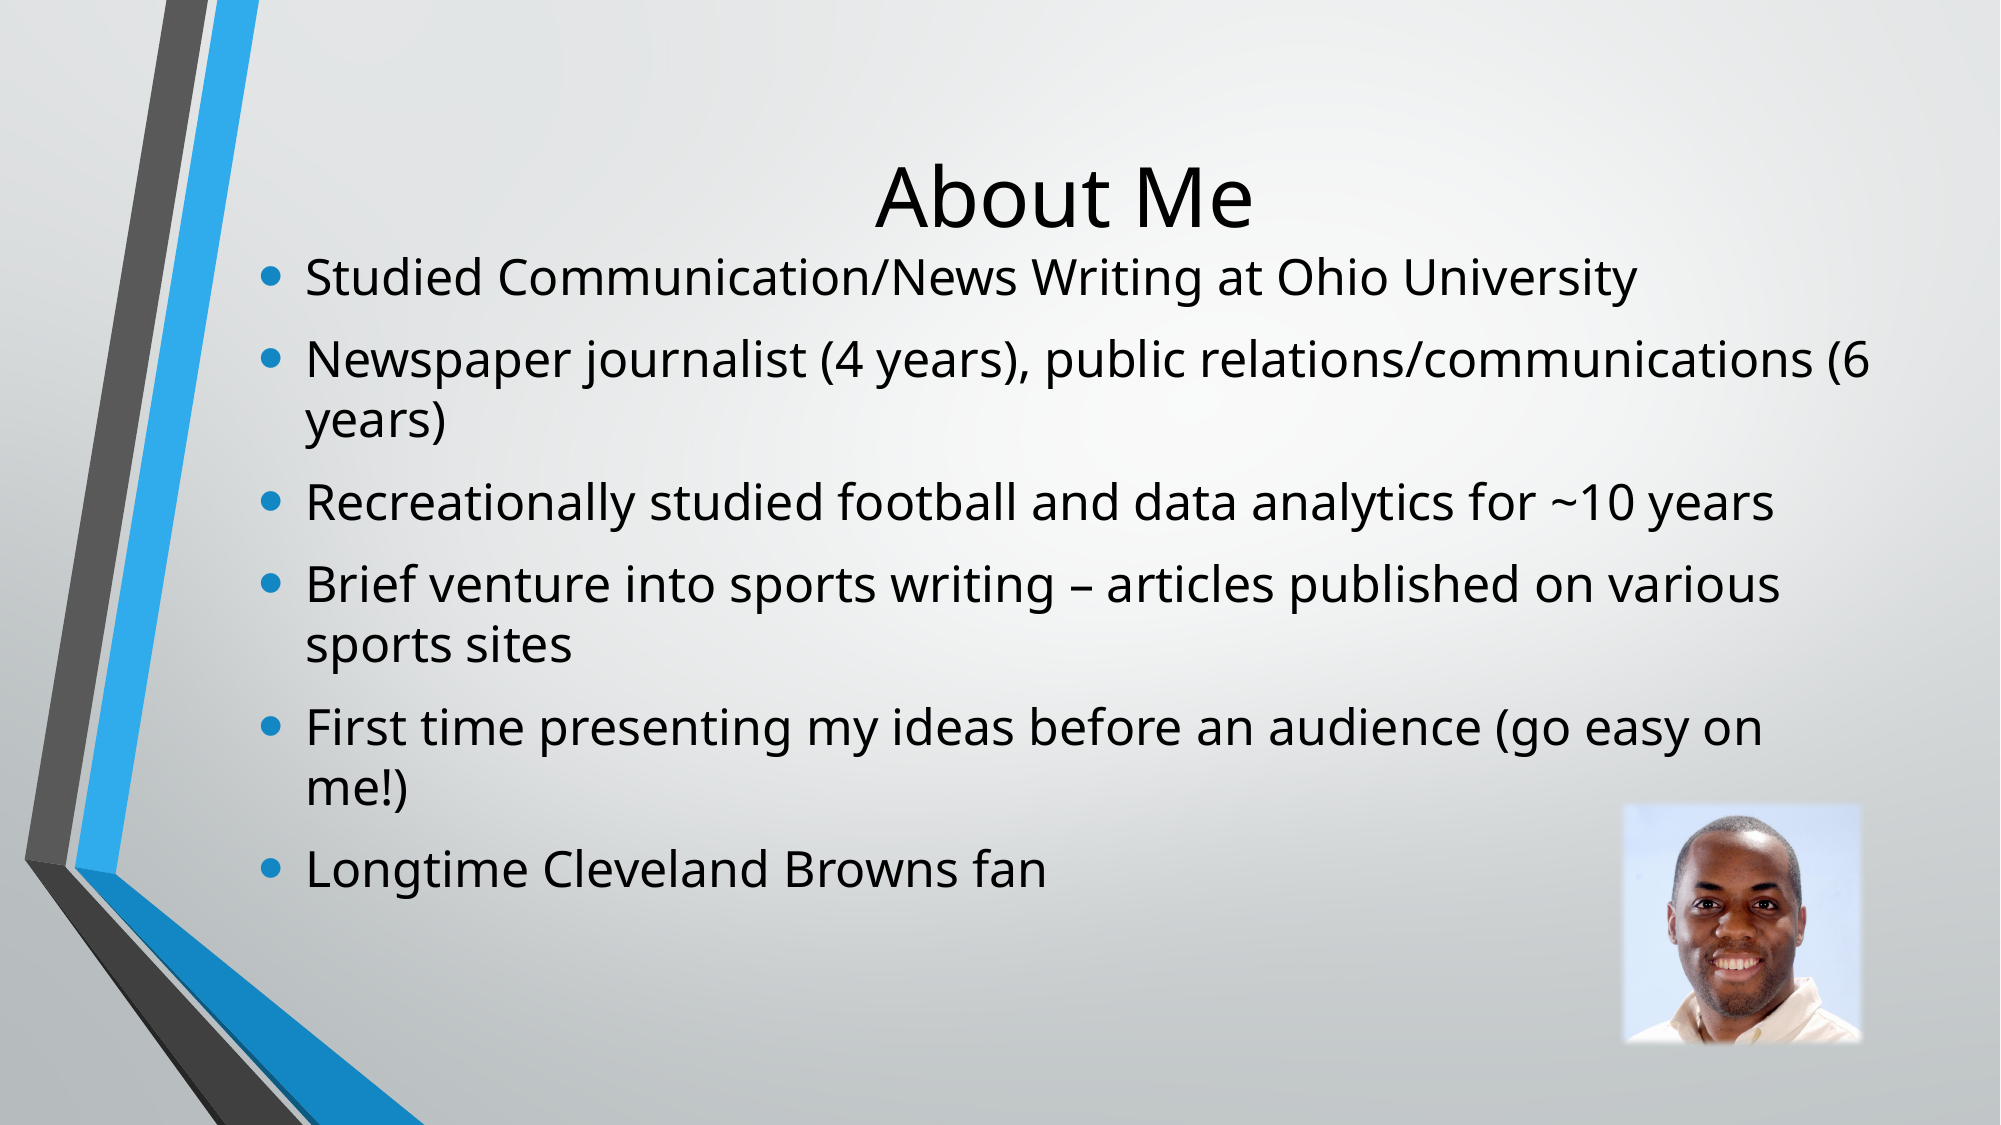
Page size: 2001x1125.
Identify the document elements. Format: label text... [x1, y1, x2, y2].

title About Me [243, 112, 1887, 275]
picture [1616, 797, 1868, 1049]
list Studied Communication/News Writing at Ohio University Newspaper journalist (4 years), public relations/communications (6 years) Recreationally studied football and data analytics for ~10 years Brief venture into sports writing – articles published on various sports sites First time presenting my ideas before an audience (go easy on me!) Longtime Cleveland Browns fan [243, 275, 1887, 950]
